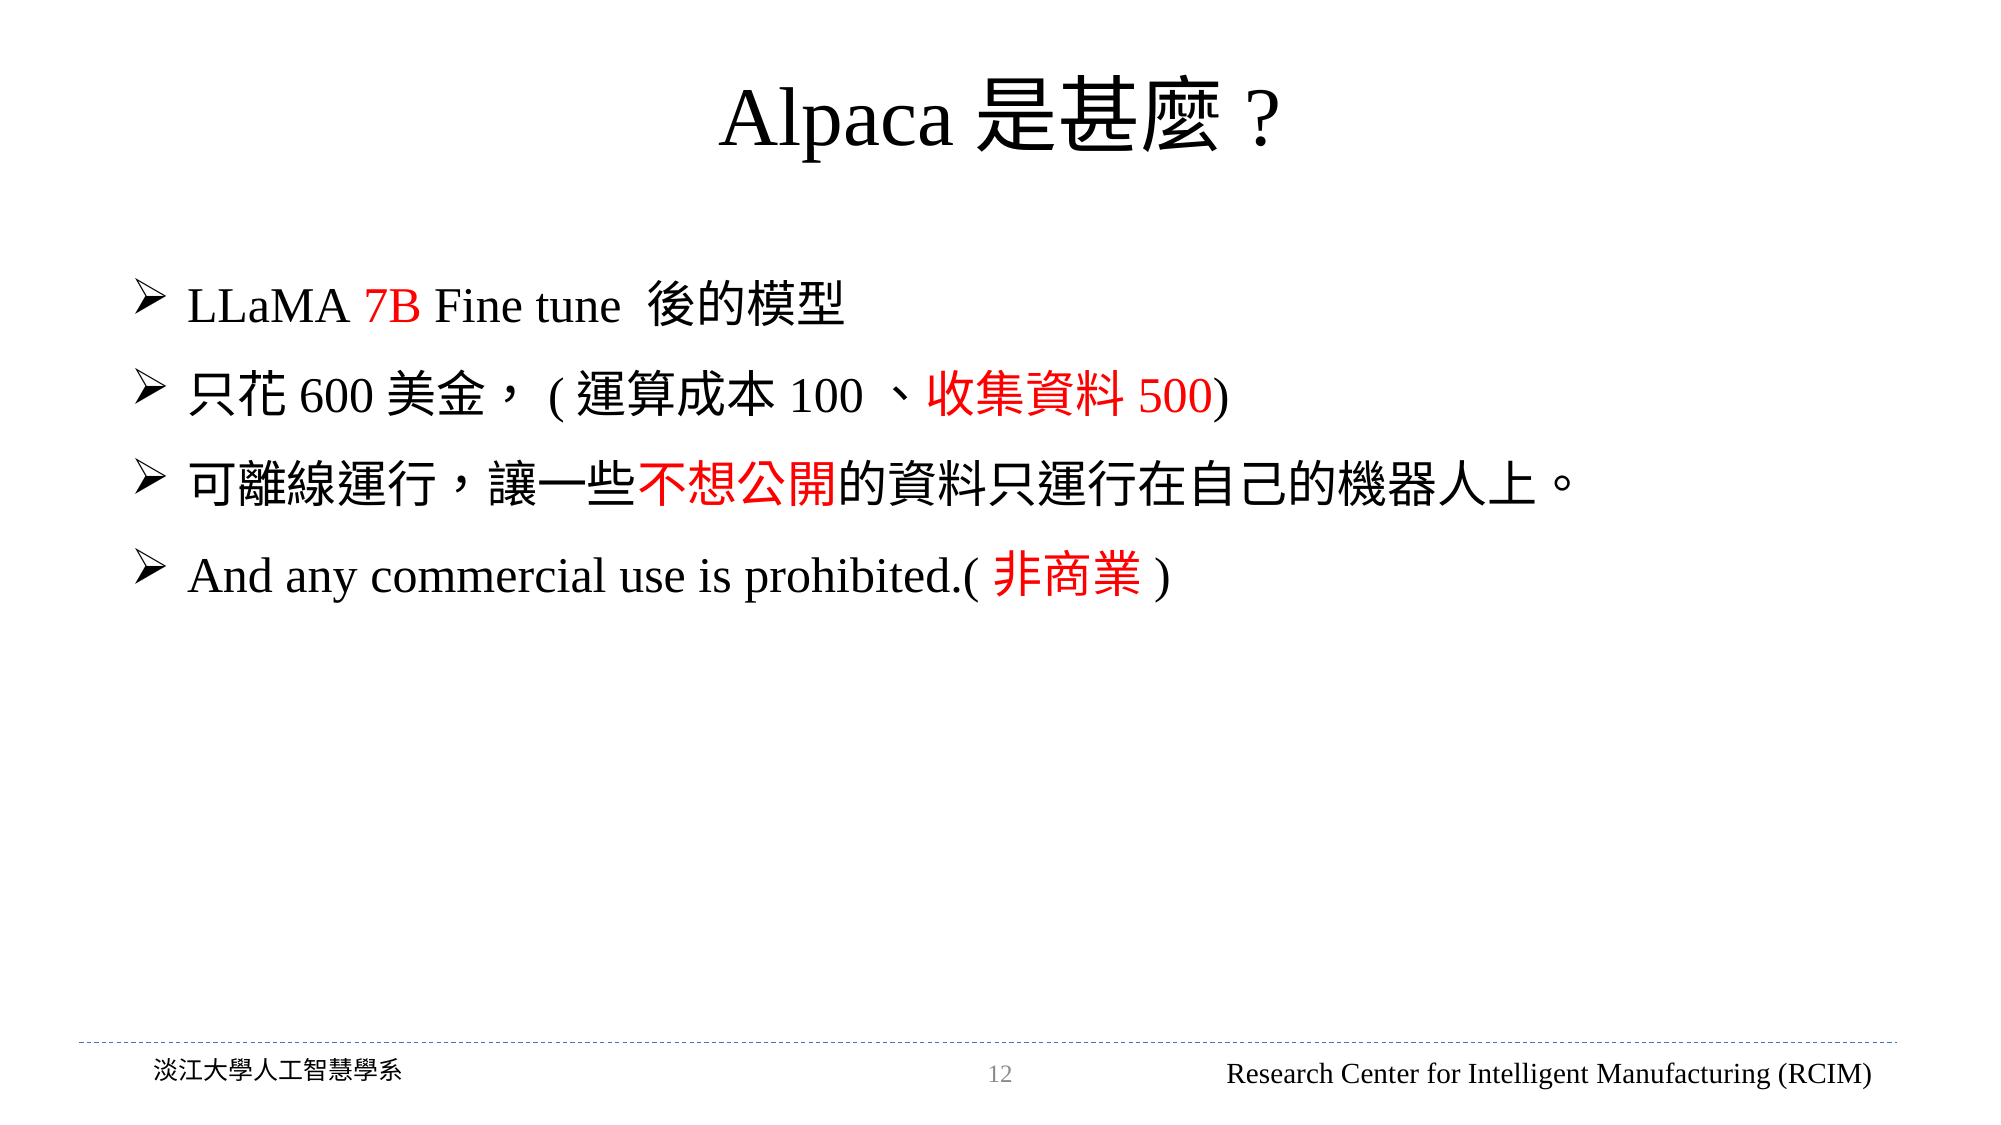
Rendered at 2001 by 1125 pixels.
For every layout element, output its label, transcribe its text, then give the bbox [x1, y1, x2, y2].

slide_number 12 [0, 1042, 2000, 1103]
text_box LLaMA 7B Fine tune 後的模型 只花600美金，(運算成本100、收集資料500) 可離線運行，讓一些不想公開的資料只運行在自己的機器人上。 And any commercial use is prohibited.(非商業) [116, 235, 1603, 610]
text_box Alpaca是甚麼? [0, 55, 2000, 170]
